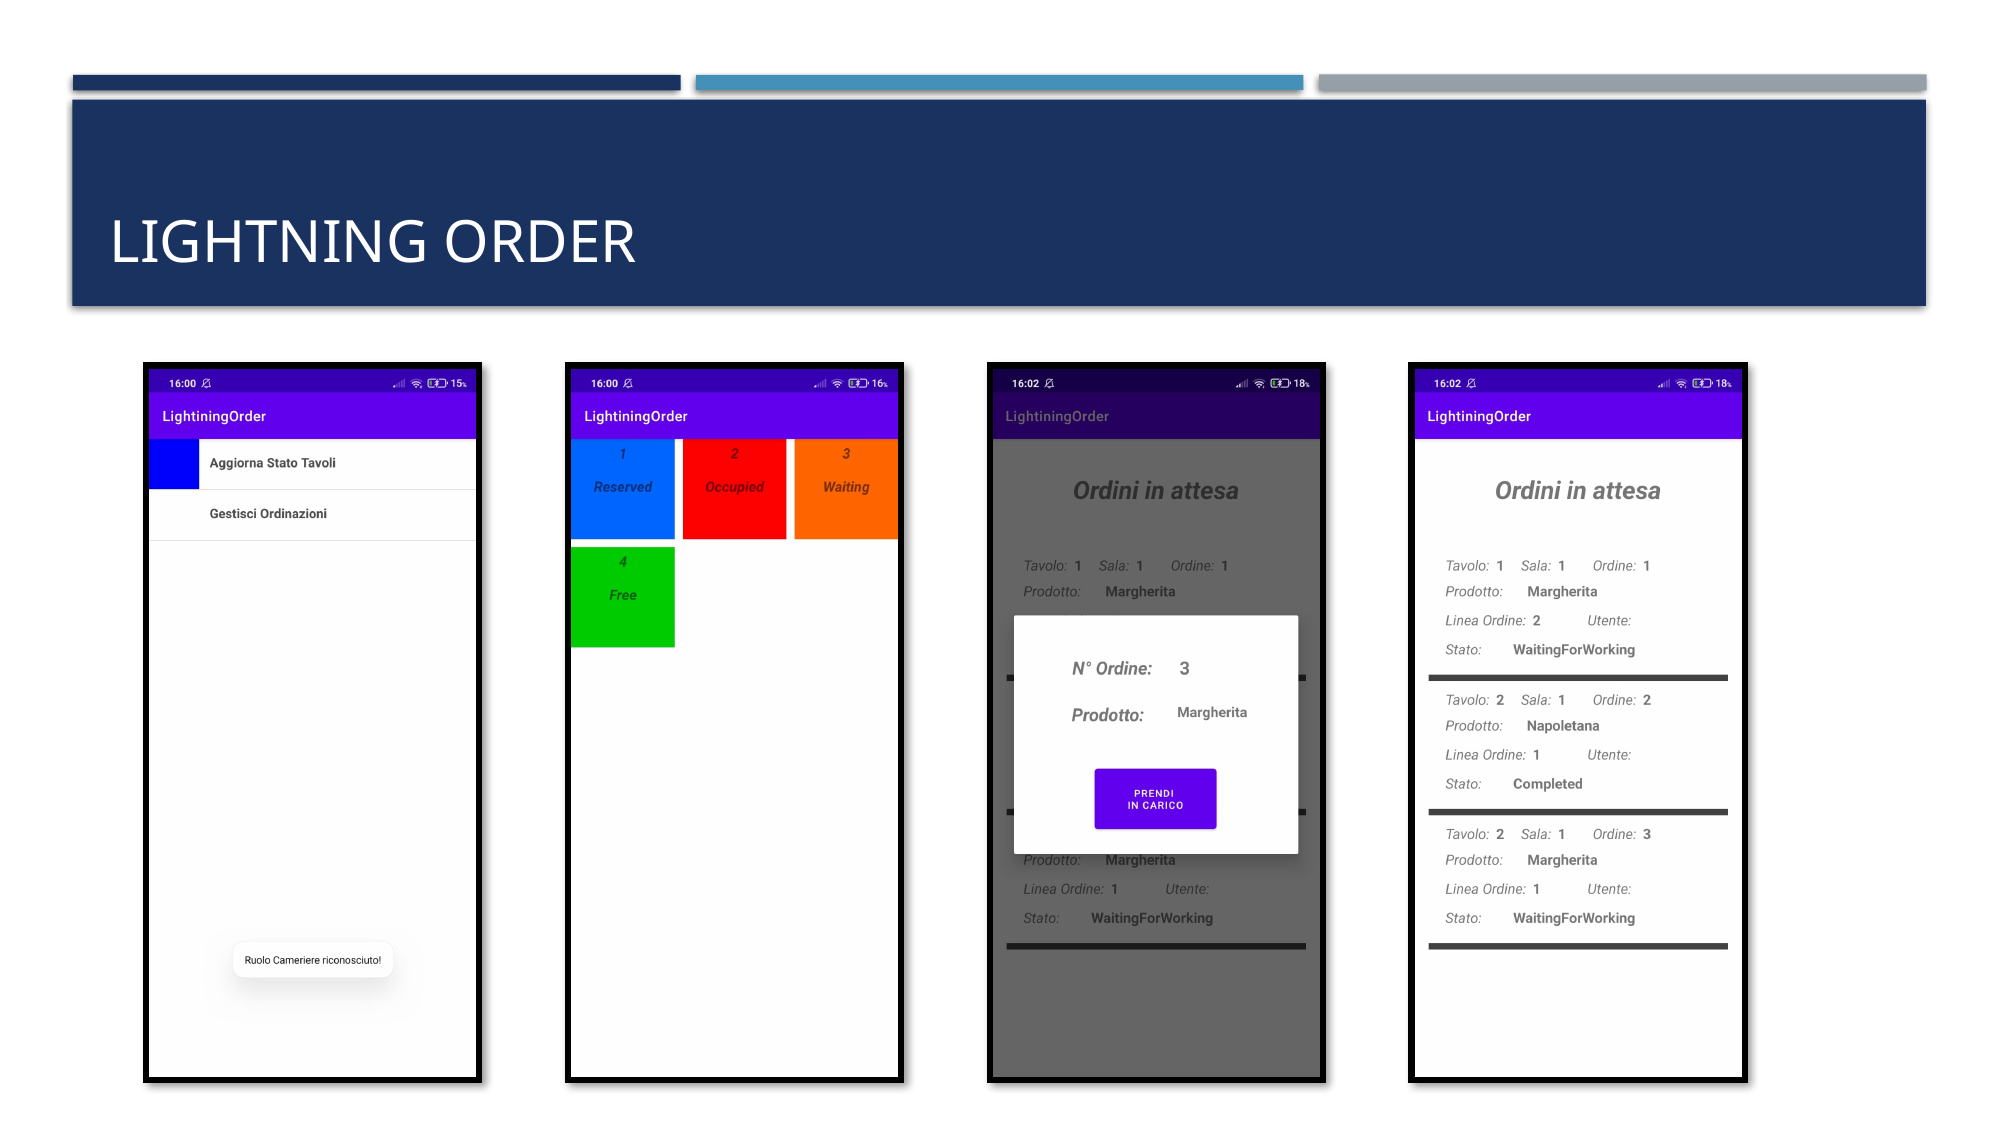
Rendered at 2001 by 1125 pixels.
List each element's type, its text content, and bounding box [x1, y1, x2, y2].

picture [570, 368, 899, 1078]
picture [148, 368, 477, 1078]
picture [1414, 368, 1743, 1078]
picture [992, 368, 1321, 1078]
title Lightning Order [94, 119, 1904, 282]
